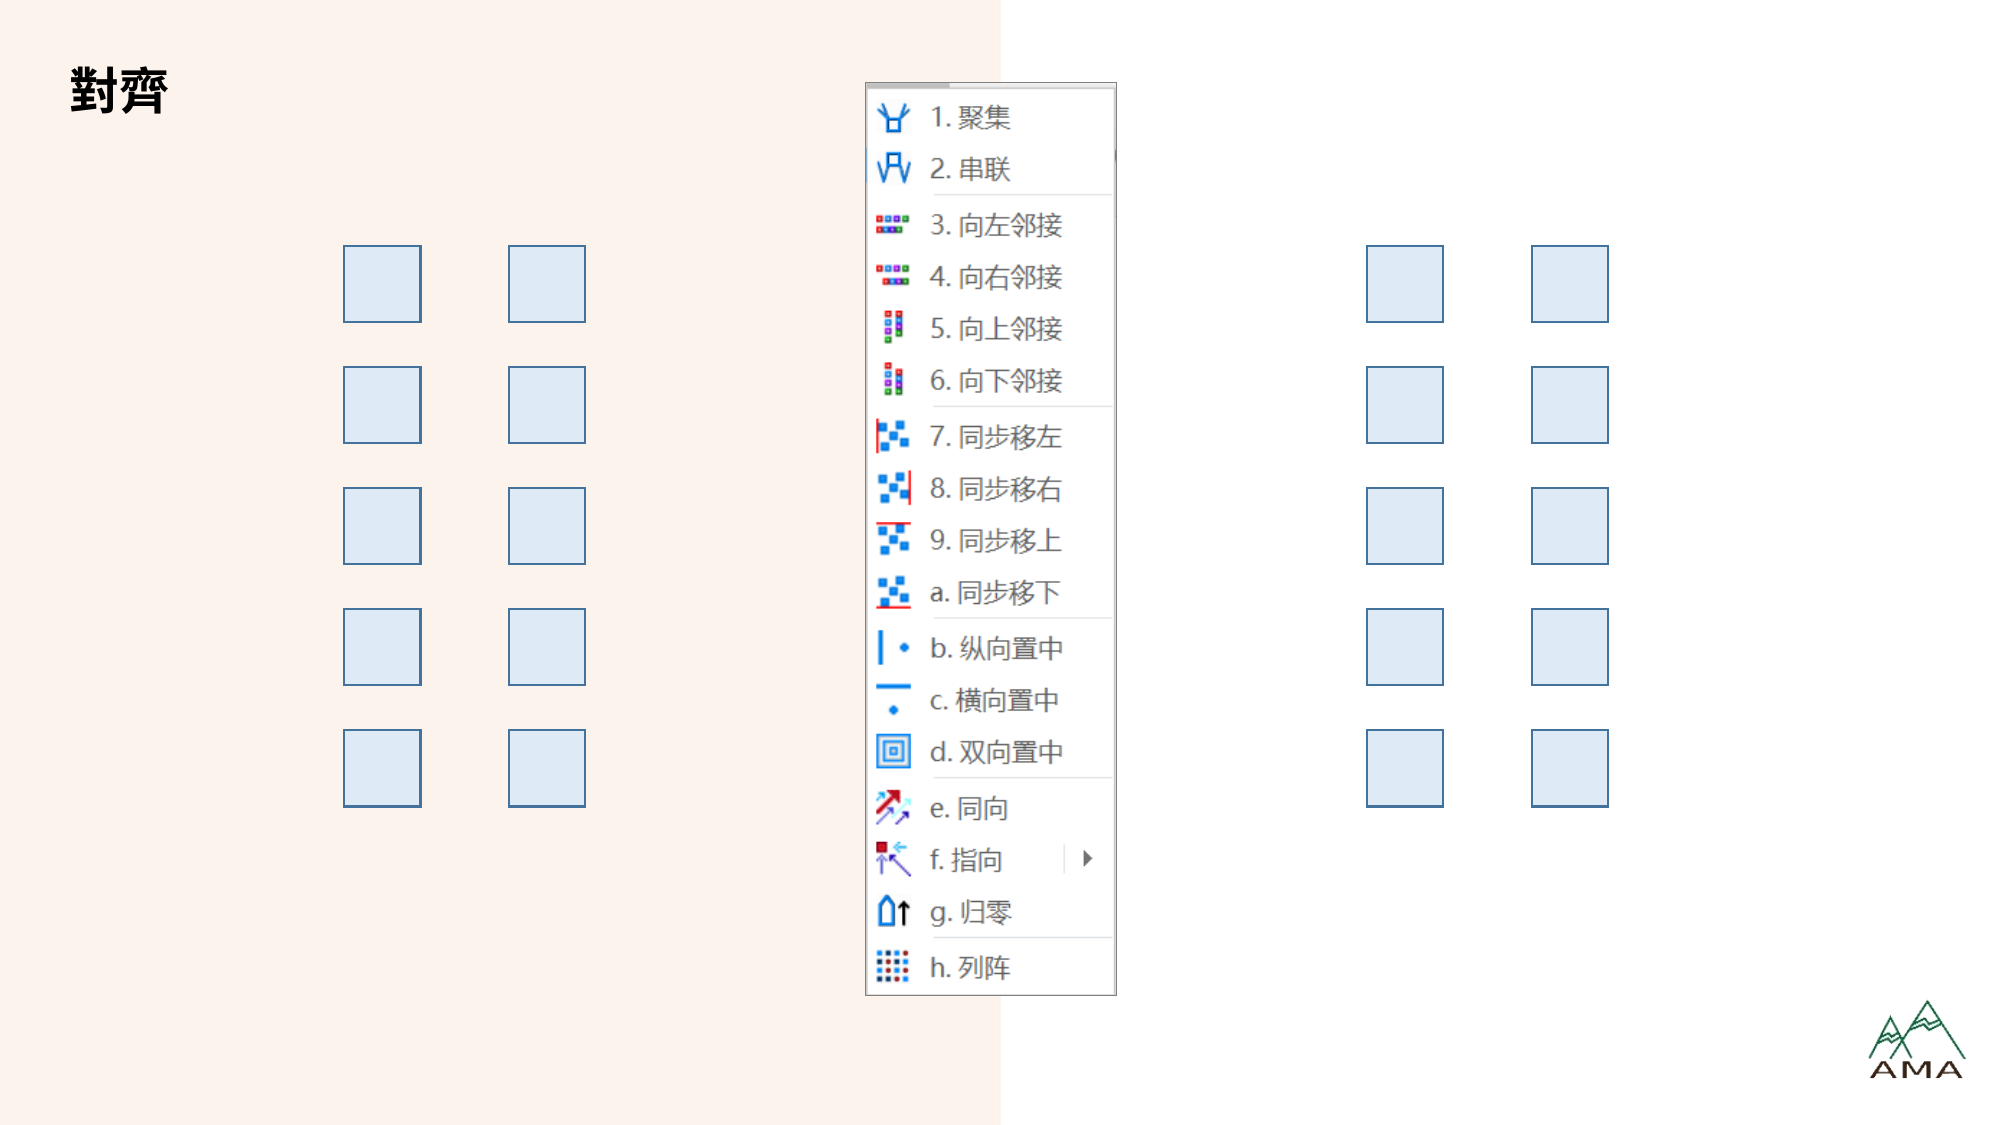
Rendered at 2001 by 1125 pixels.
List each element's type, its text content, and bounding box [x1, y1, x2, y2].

text_box [1366, 608, 1444, 686]
text_box [508, 245, 586, 323]
text_box [343, 366, 422, 444]
text_box [508, 487, 586, 565]
text_box [1531, 366, 1609, 444]
text_box [1366, 245, 1444, 323]
picture [864, 82, 1117, 996]
text_box [1366, 487, 1444, 565]
text_box [508, 366, 586, 444]
text_box [508, 729, 586, 808]
text_box [1366, 366, 1444, 444]
text_box [1531, 245, 1609, 323]
text_box [343, 487, 422, 565]
title 對齊 [54, 59, 947, 127]
text_box [343, 608, 422, 686]
text_box [343, 729, 422, 808]
text_box [1531, 487, 1609, 565]
text_box [1531, 729, 1609, 808]
text_box [343, 245, 422, 323]
text_box [1531, 608, 1609, 686]
text_box [1366, 729, 1444, 808]
text_box [508, 608, 586, 686]
picture [1857, 987, 1974, 1092]
